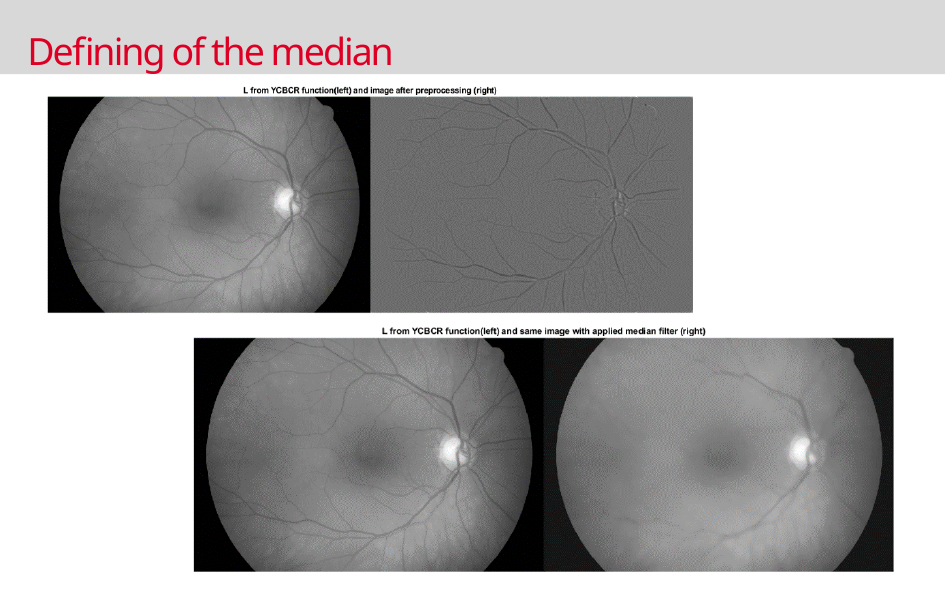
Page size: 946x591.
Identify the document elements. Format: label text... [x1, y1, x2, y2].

picture [0, 80, 946, 591]
text_box Defining of the median [10, 20, 484, 79]
